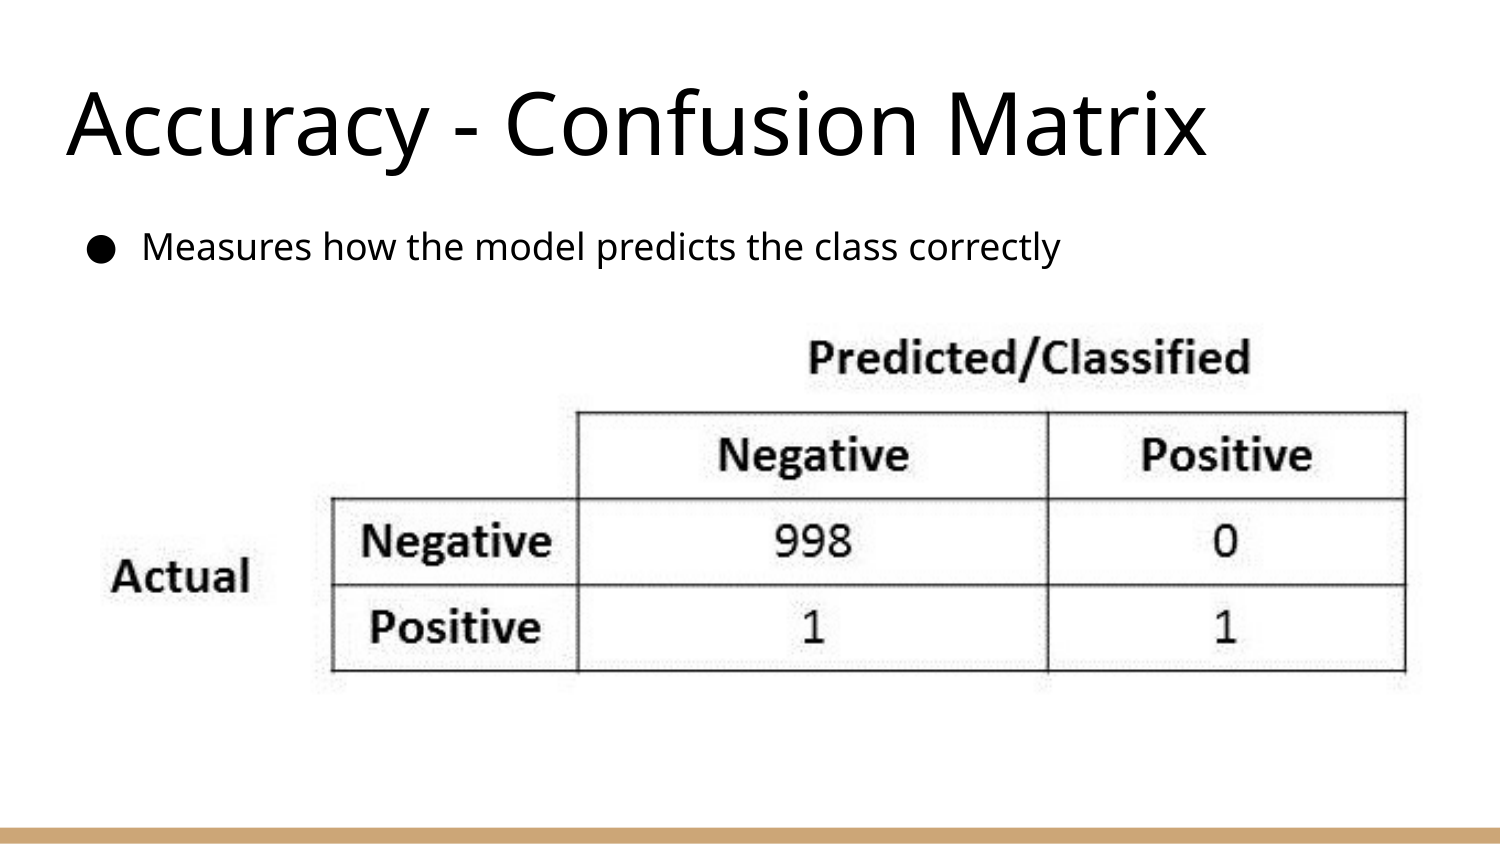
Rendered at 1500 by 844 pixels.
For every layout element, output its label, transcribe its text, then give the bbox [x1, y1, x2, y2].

title Accuracy - Confusion Matrix [51, 51, 1449, 189]
picture [100, 305, 1450, 699]
list Measures how the model predicts the class correctly [51, 200, 1449, 752]
